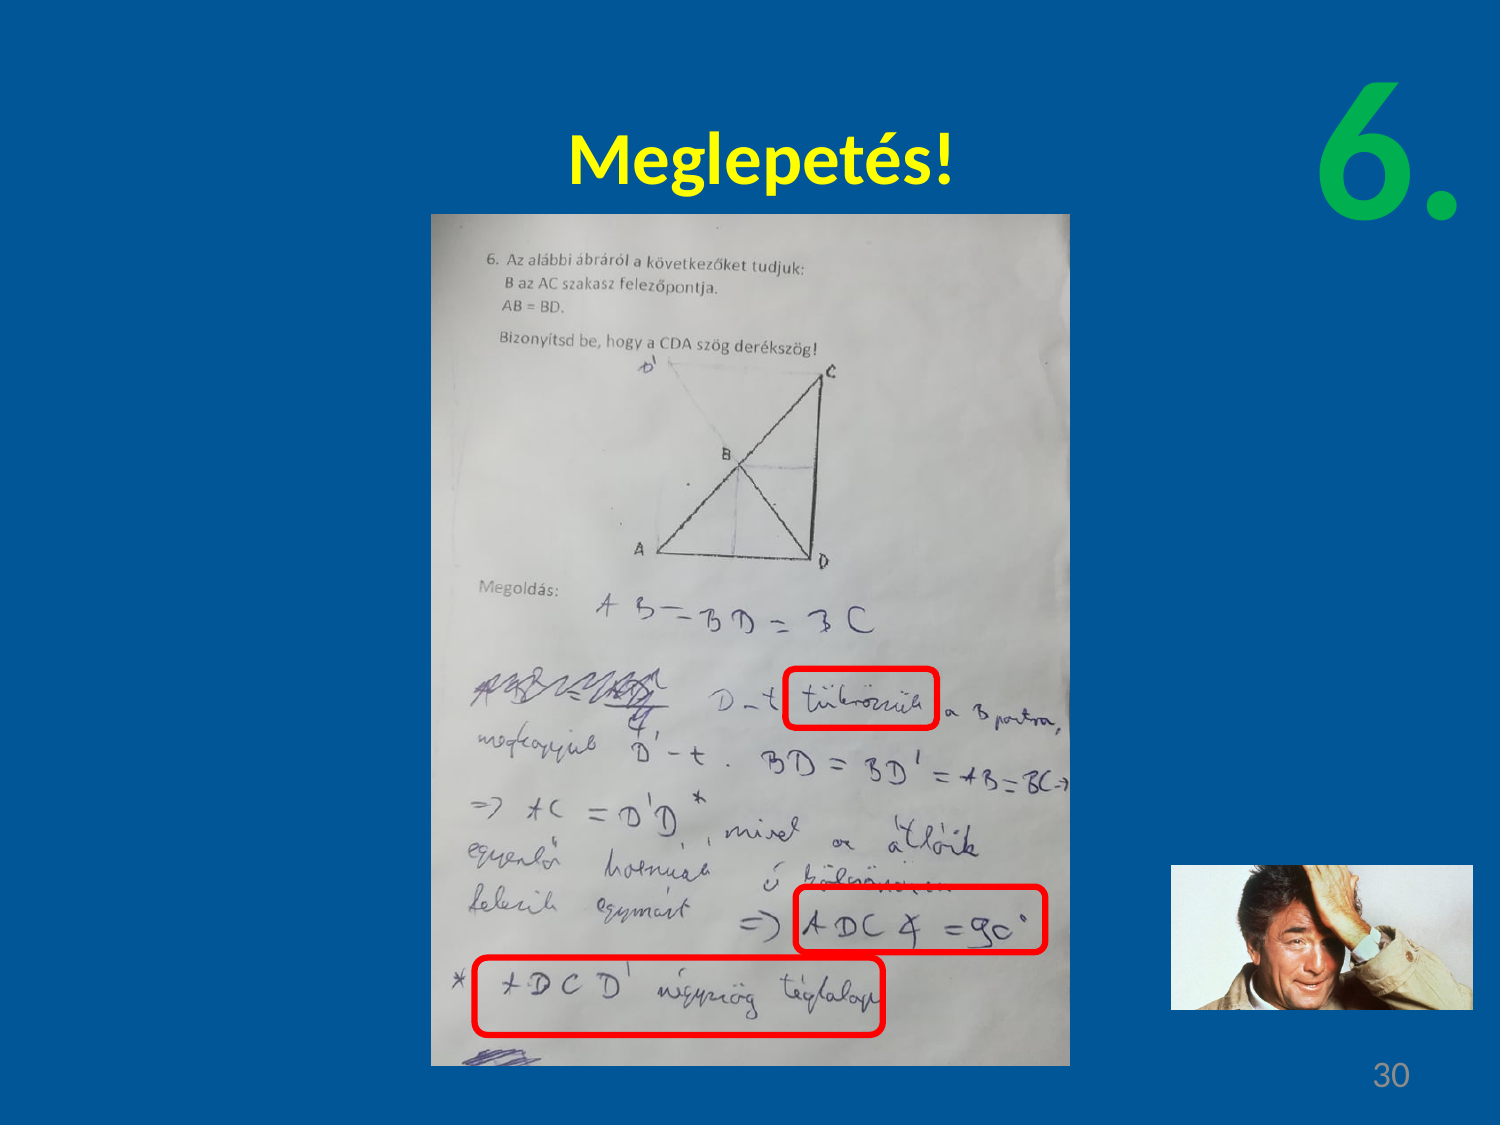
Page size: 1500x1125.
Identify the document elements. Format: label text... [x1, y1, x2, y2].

slide_number 30 [1074, 1042, 1425, 1103]
text_box Meglepetés! [552, 101, 972, 207]
picture [430, 214, 1070, 1067]
text_box 6. [1299, 11, 1484, 267]
picture [1171, 864, 1473, 1010]
